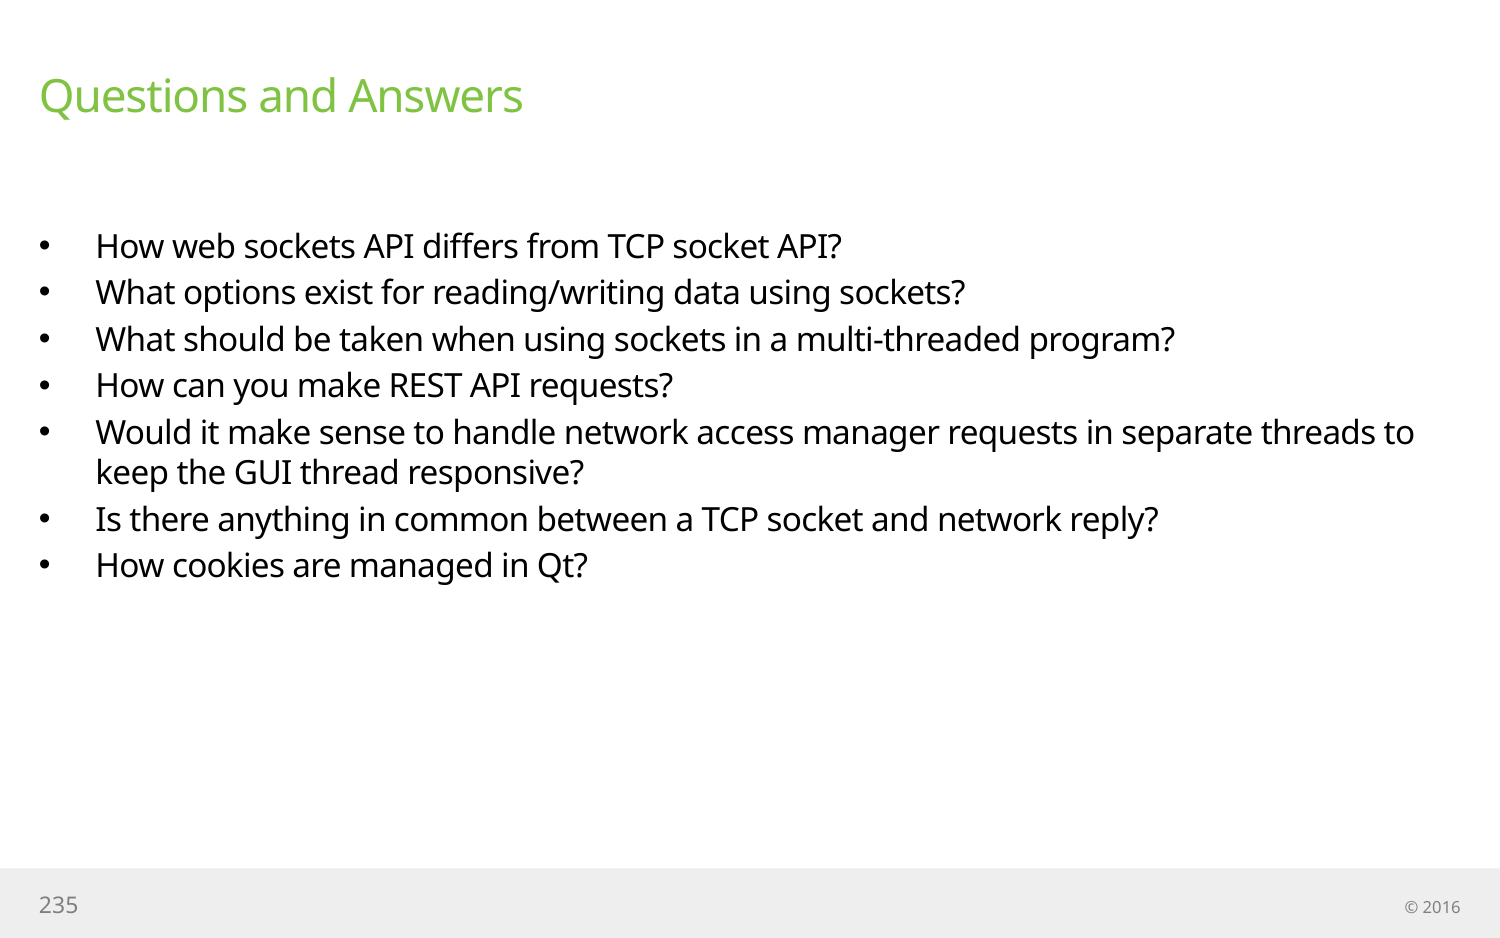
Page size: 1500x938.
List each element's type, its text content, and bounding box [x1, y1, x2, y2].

list How web sockets API differs from TCP socket API? What options exist for reading/writing data using sockets? What should be taken when using sockets in a multi-threaded program? How can you make REST API requests? Would it make sense to handle network access manager requests in separate threads to keep the GUI thread responsive? Is there anything in common between a TCP socket and network reply? How cookies are managed in Qt? [39, 224, 1471, 846]
footer © 2016 [1188, 896, 1461, 917]
slide_number 235 [39, 892, 410, 921]
title Questions and Answers [39, 66, 1052, 195]
